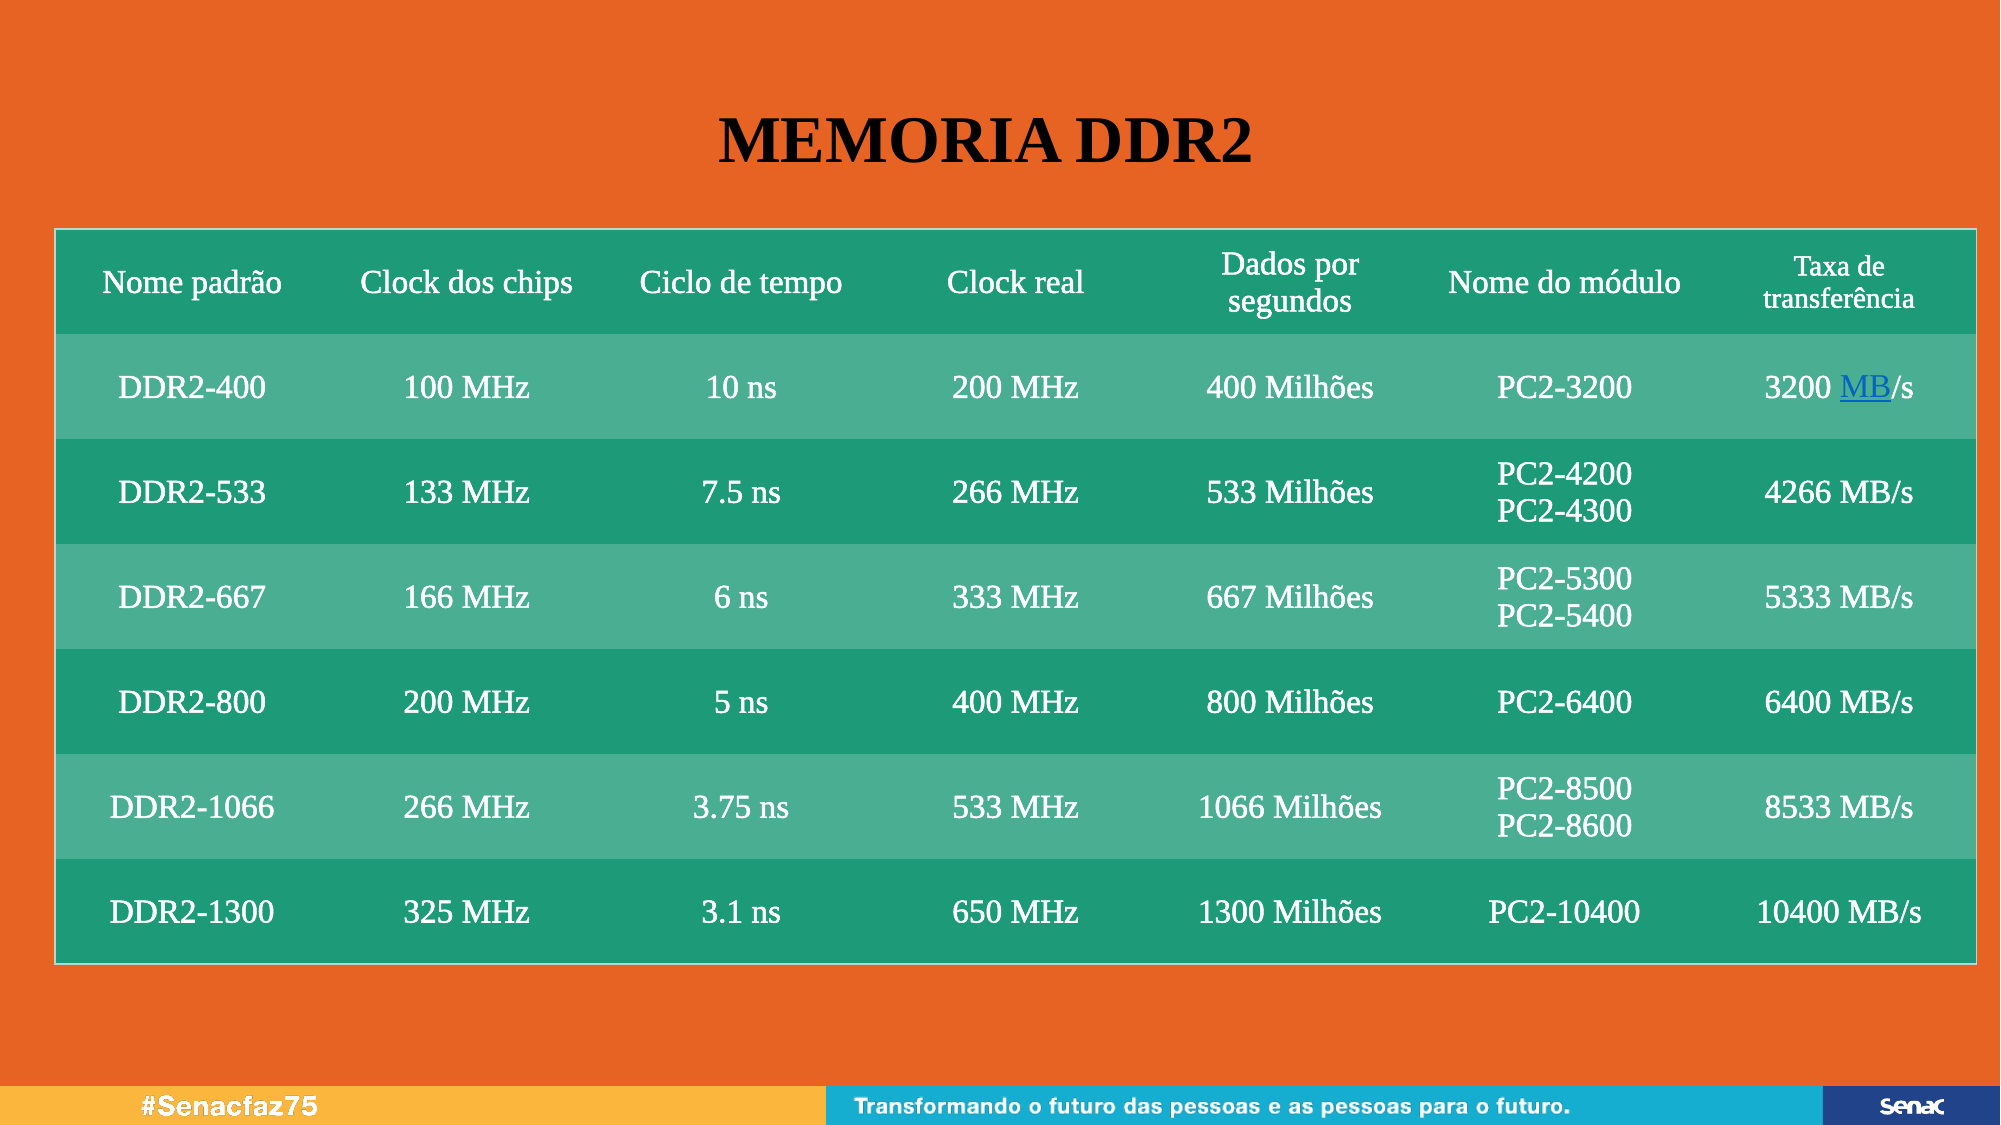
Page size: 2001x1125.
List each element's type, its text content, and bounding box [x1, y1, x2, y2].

table_cell 4266 MB/s [1702, 439, 1976, 544]
table_cell 400 Milhões [1153, 334, 1427, 439]
table_cell 1066 Milhões [1153, 754, 1427, 859]
table_cell 166 MHz [330, 544, 604, 649]
table_cell 533 MHz [879, 754, 1153, 859]
table_cell PC2-5300 PC2-5400 [1427, 544, 1702, 649]
table_cell 200 MHz [879, 334, 1153, 439]
table_cell 10400 MB/s [1702, 859, 1976, 963]
table_cell 8533 MB/s [1702, 754, 1976, 859]
table_header Ciclo de tempo [604, 230, 879, 334]
table_cell DDR2-667 [56, 544, 330, 649]
table_cell 100 MHz [330, 334, 604, 439]
table_header Taxa de transferência [1702, 230, 1976, 334]
table_cell 667 Milhões [1153, 544, 1427, 649]
table_cell PC2-4200 PC2-4300 [1427, 439, 1702, 544]
text_box Memoria DDR2 [78, 88, 1895, 184]
table_cell PC2-10400 [1427, 859, 1702, 963]
table_cell 533 Milhões [1153, 439, 1427, 544]
table_cell 800 Milhões [1153, 649, 1427, 754]
table_cell 266 MHz [879, 439, 1153, 544]
table_cell 266 MHz [330, 754, 604, 859]
table_header Dados por segundos [1153, 230, 1427, 334]
table_cell 3.75 ns [604, 754, 879, 859]
table_cell 325 MHz [330, 859, 604, 963]
table_cell 1300 Milhões [1153, 859, 1427, 963]
table_cell DDR2-1066 [56, 754, 330, 859]
table_cell 5333 MB/s [1702, 544, 1976, 649]
table_cell 5 ns [604, 649, 879, 754]
table_header Clock real [879, 230, 1153, 334]
table_cell 333 MHz [879, 544, 1153, 649]
table_cell PC2-8500 PC2-8600 [1427, 754, 1702, 859]
table_cell 400 MHz [879, 649, 1153, 754]
table_cell DDR2-400 [56, 334, 330, 439]
table_cell PC2-3200 [1427, 334, 1702, 439]
table_cell 7.5 ns [604, 439, 879, 544]
table_cell 6 ns [604, 544, 879, 649]
table_cell DDR2-533 [56, 439, 330, 544]
table_cell 6400 MB/s [1702, 649, 1976, 754]
table_cell 650 MHz [879, 859, 1153, 963]
table_cell 200 MHz [330, 649, 604, 754]
table_cell 3.1 ns [604, 859, 879, 963]
table_cell 10 ns [604, 334, 879, 439]
table_cell 3200 MB/s [1702, 334, 1976, 439]
picture [0, 1078, 2000, 1125]
table_cell PC2-6400 [1427, 649, 1702, 754]
table_cell DDR2-800 [56, 649, 330, 754]
table_header Nome padrão [56, 230, 330, 334]
table_header Clock dos chips [330, 230, 604, 334]
table_cell 133 MHz [330, 439, 604, 544]
table_cell DDR2-1300 [56, 859, 330, 963]
table_header Nome do módulo [1427, 230, 1702, 334]
